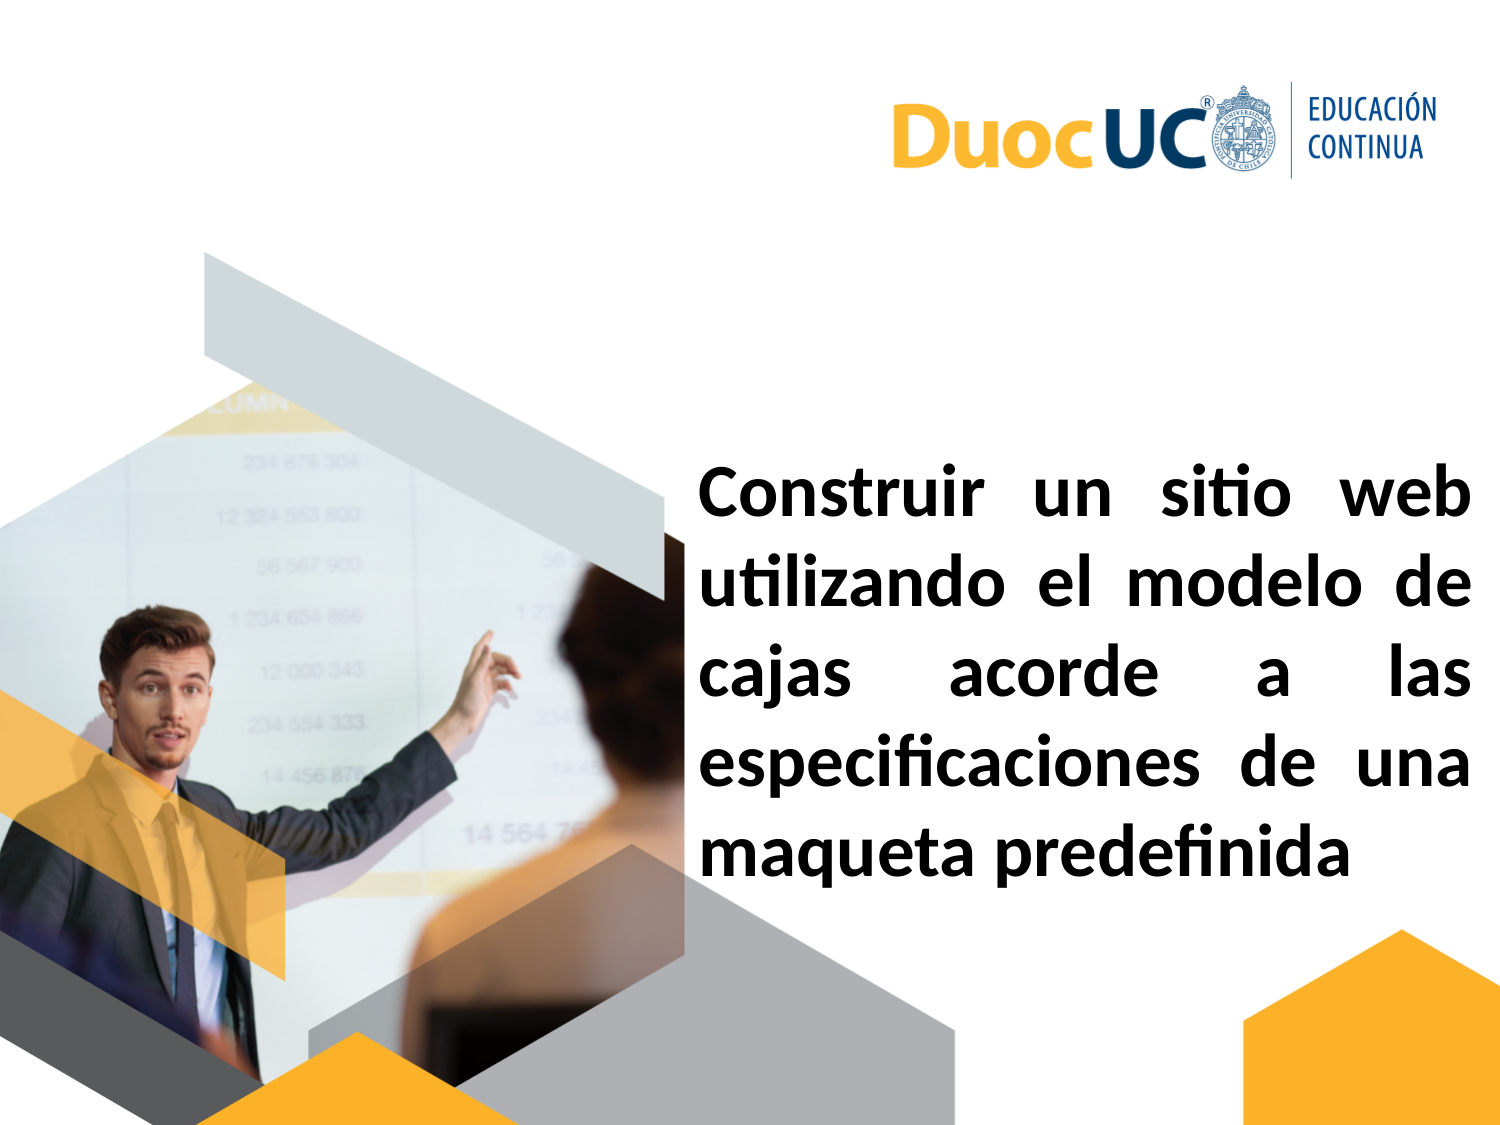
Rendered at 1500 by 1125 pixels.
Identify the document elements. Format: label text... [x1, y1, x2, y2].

text_box Construir un sitio web utilizando el modelo de cajas acorde a las especificaciones de una maqueta predefinida [684, 434, 1489, 900]
picture [0, 0, 1500, 1125]
